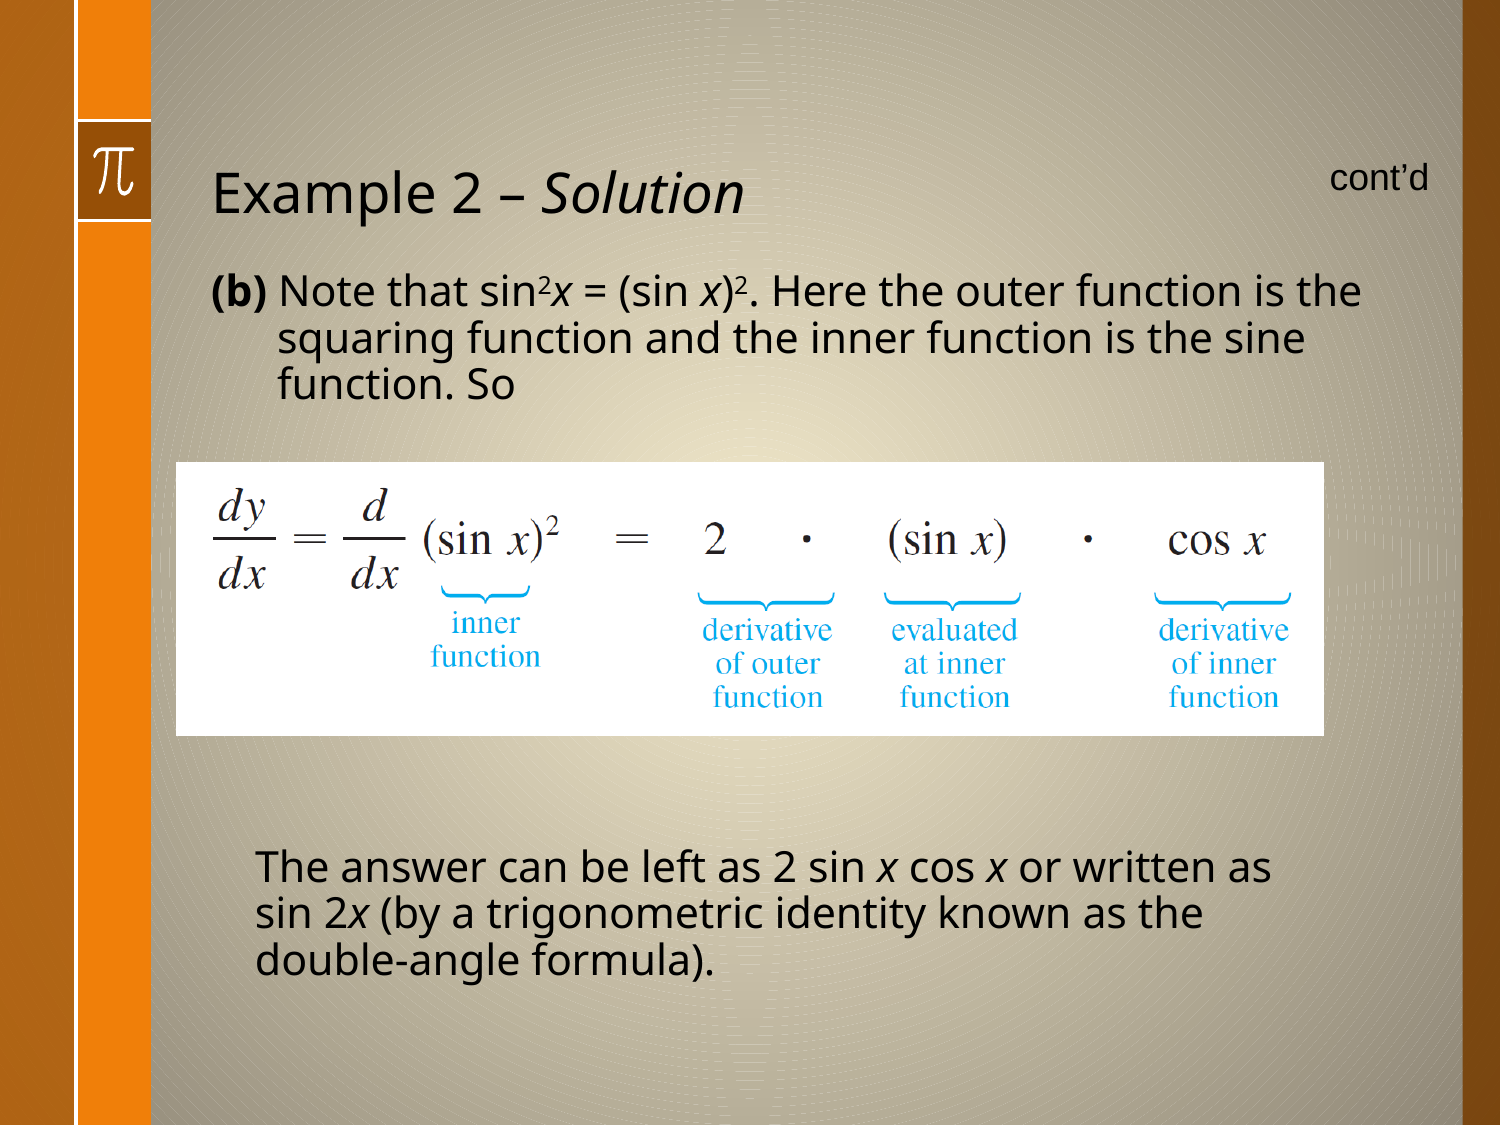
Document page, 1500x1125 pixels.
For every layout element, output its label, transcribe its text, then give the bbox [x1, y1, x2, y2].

text_box cont’d [1314, 145, 1453, 203]
title Example 2 – Solution [196, 29, 1400, 233]
list (b) Note that sin2x = (sin x)2. Here the outer function is the squaring function and the inner function is the sine function. So The answer can be left as 2 sin x cos x or written as sin 2x (by a trigonometric identity known as the double-angle formula). [196, 262, 1400, 1013]
picture [176, 462, 1324, 736]
